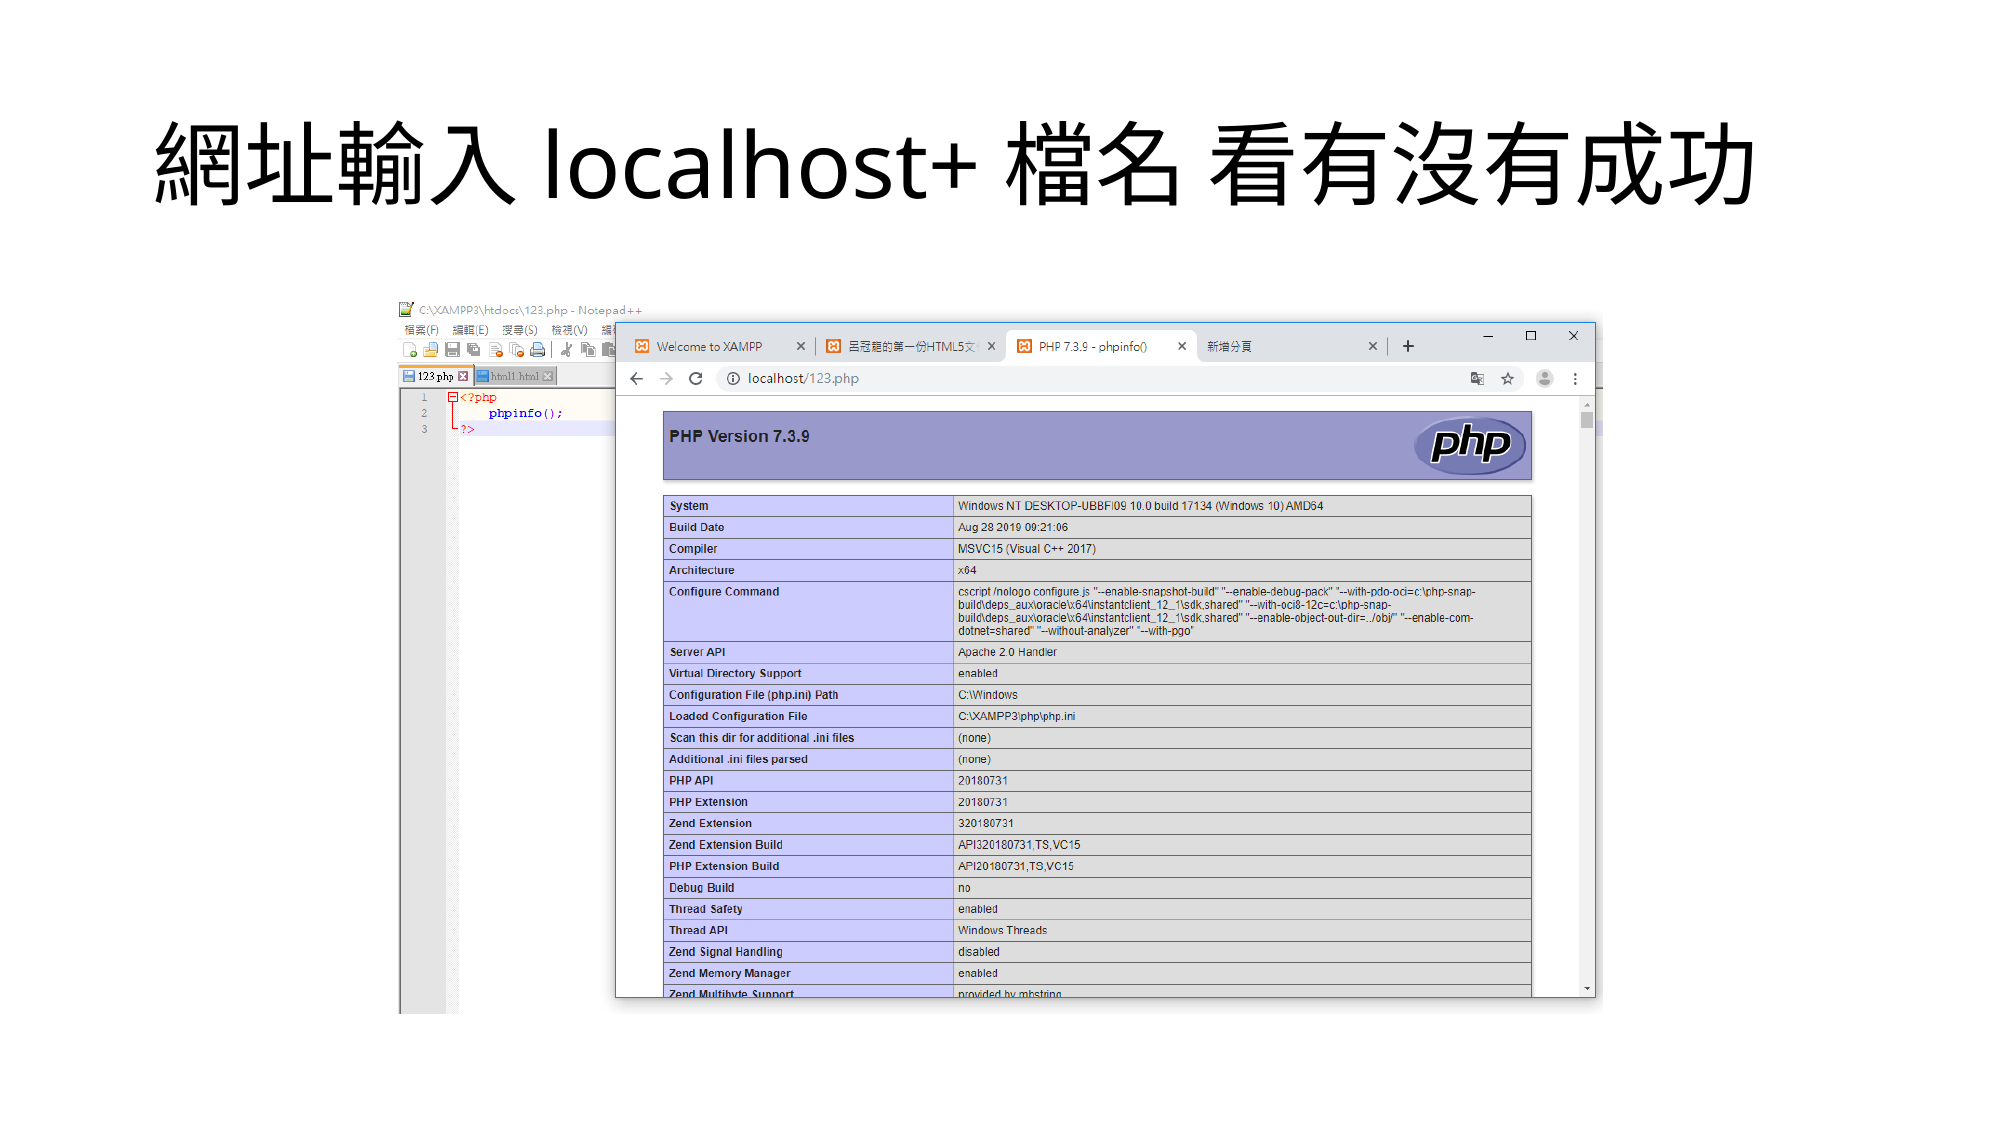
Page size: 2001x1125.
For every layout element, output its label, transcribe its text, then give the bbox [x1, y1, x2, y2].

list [397, 299, 1603, 1014]
title 網址輸入localhost+檔名 看有沒有成功 [137, 59, 1863, 278]
